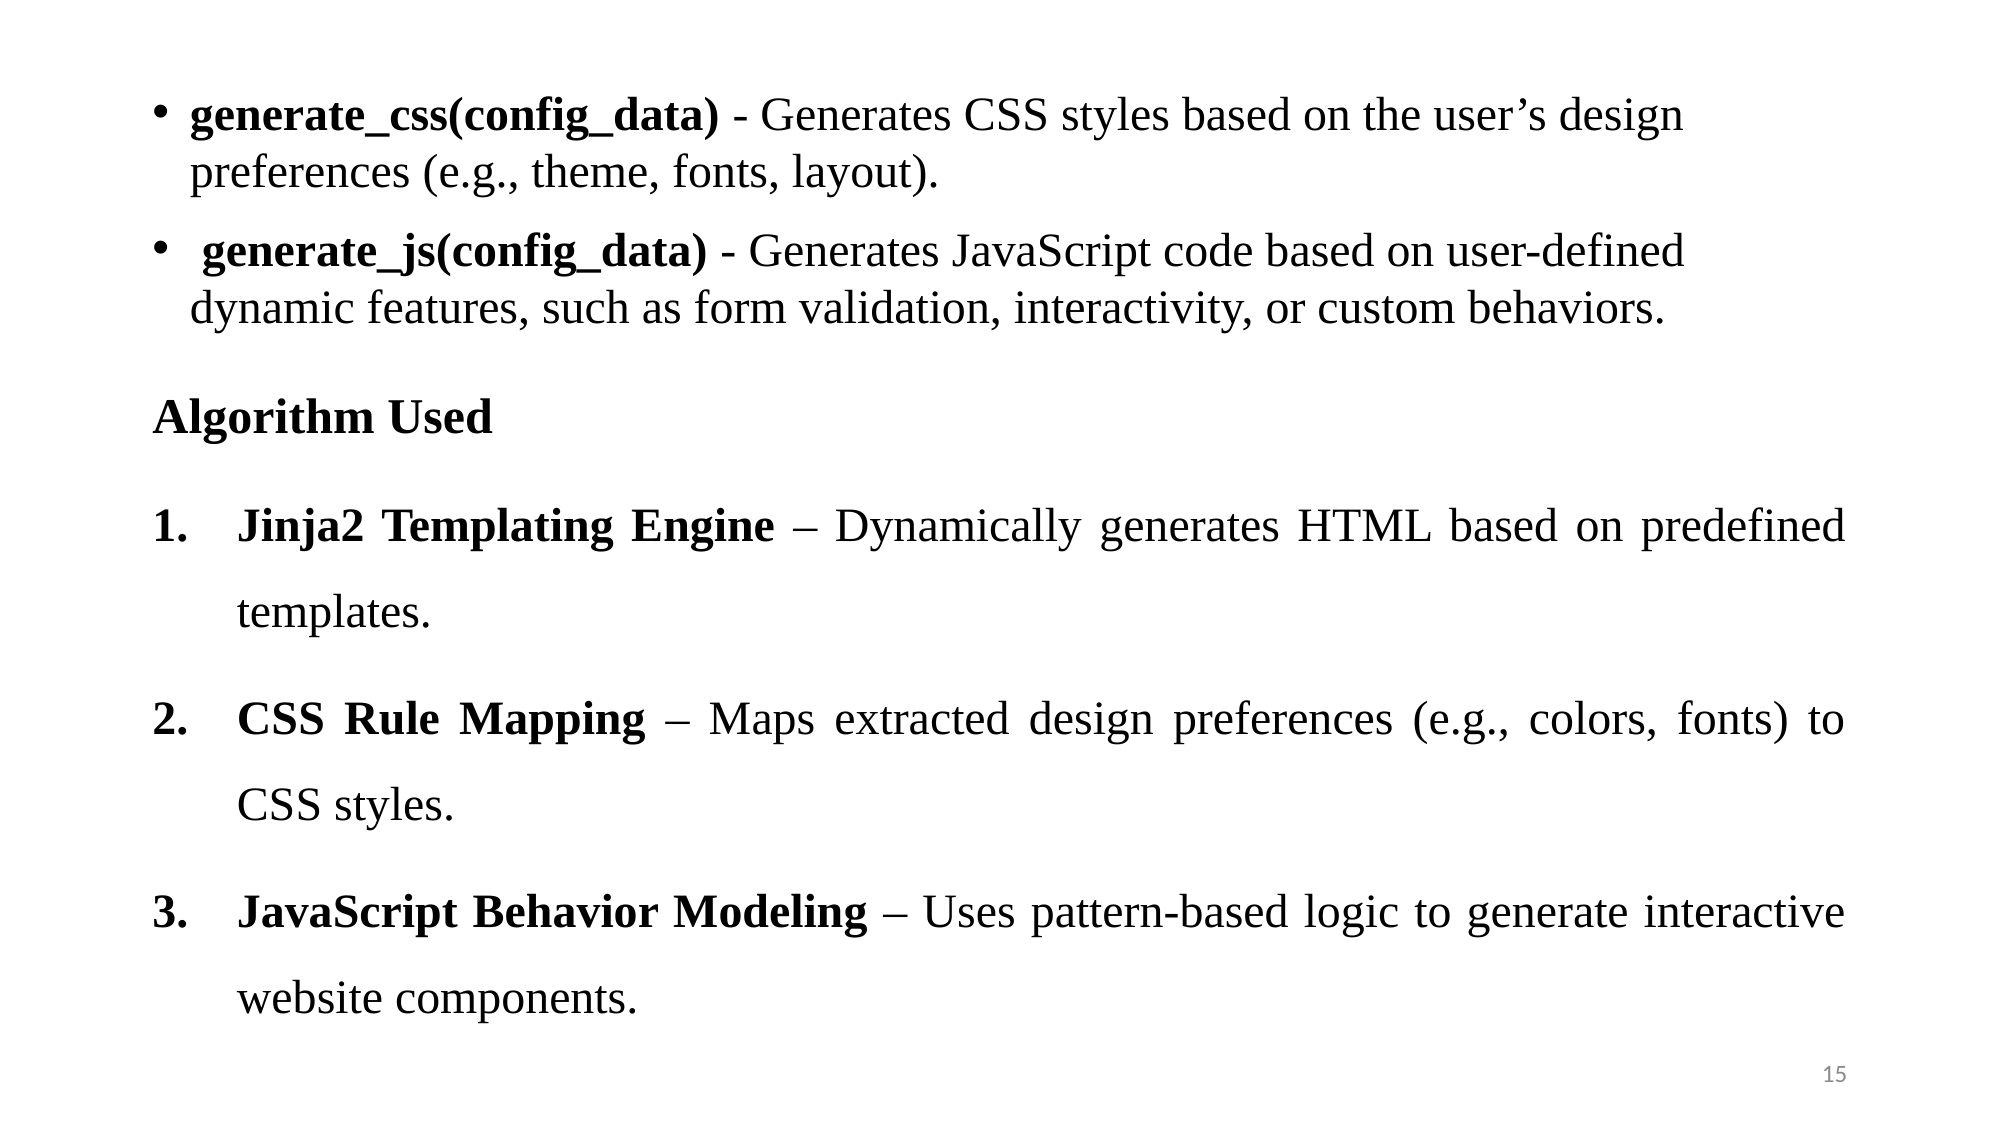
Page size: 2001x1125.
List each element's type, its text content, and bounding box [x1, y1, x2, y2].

list generate_css(config_data) - Generates CSS styles based on the user’s design preferences (e.g., theme, fonts, layout). generate_js(config_data) - Generates JavaScript code based on user-defined dynamic features, such as form validation, interactivity, or custom behaviors. Algorithm Used Jinja2 Templating Engine – Dynamically generates HTML based on predefined templates. CSS Rule Mapping – Maps extracted design preferences (e.g., colors, fonts) to CSS styles. JavaScript Behavior Modeling – Uses pattern-based logic to generate interactive website components. [137, 75, 1863, 1043]
slide_number 15 [1412, 1042, 1863, 1103]
